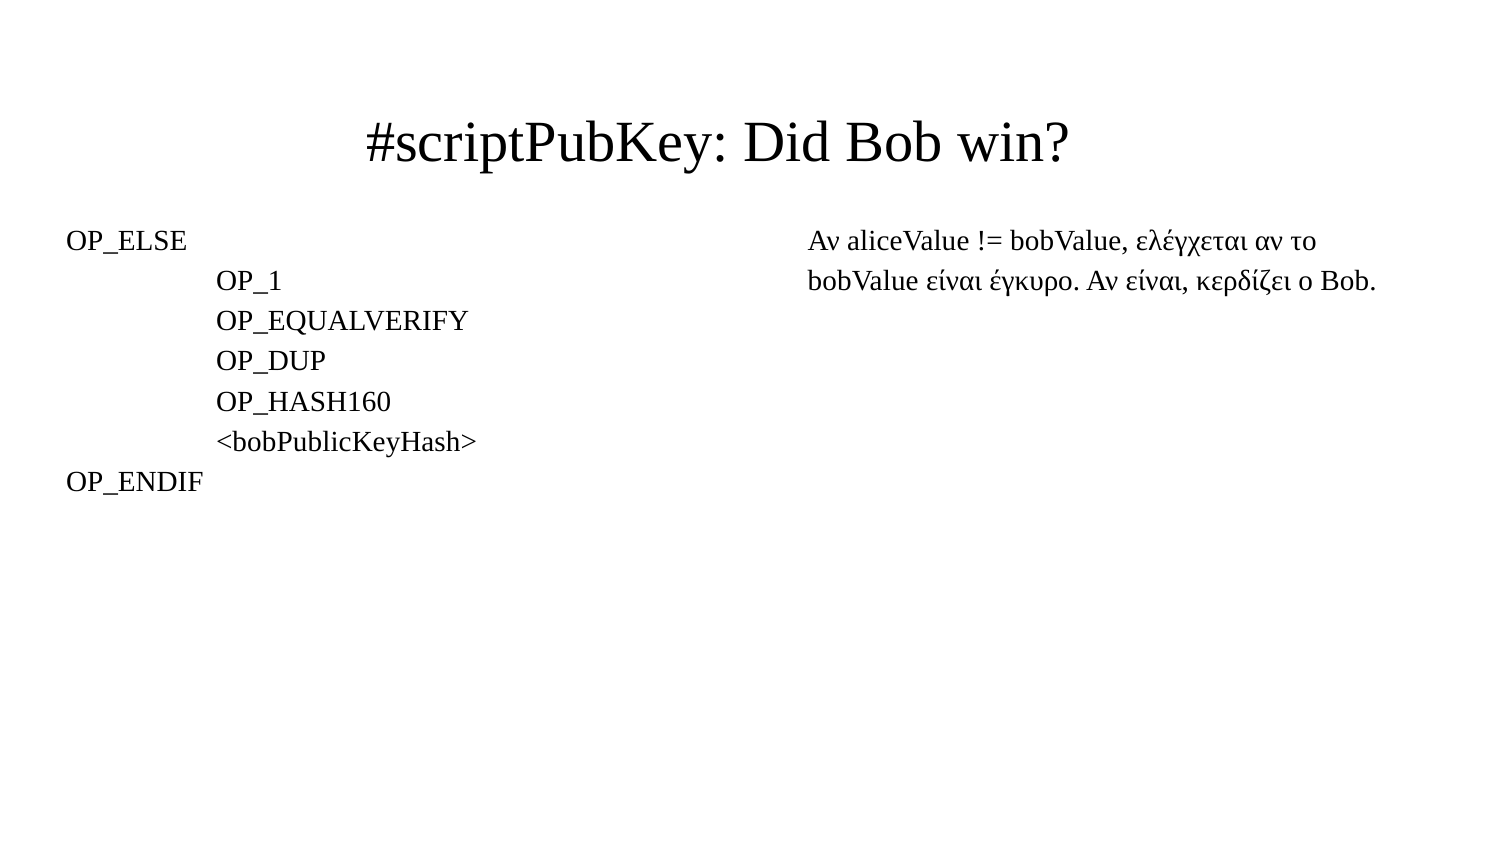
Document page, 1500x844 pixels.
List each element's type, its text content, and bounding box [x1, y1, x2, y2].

list OP_ELSE OP_1 OP_EQUALVERIFY OP_DUP OP_HASH160 <bobPublicKeyHash> OP_ENDIF [51, 200, 708, 752]
title #scriptPubKey: Did Bob win? [51, 51, 1449, 189]
list Αν aliceValue != bobValue, ελέγχεται αν το bobValue είναι έγκυρο. Αν είναι, κερδίζει ο Bob. [792, 200, 1449, 752]
